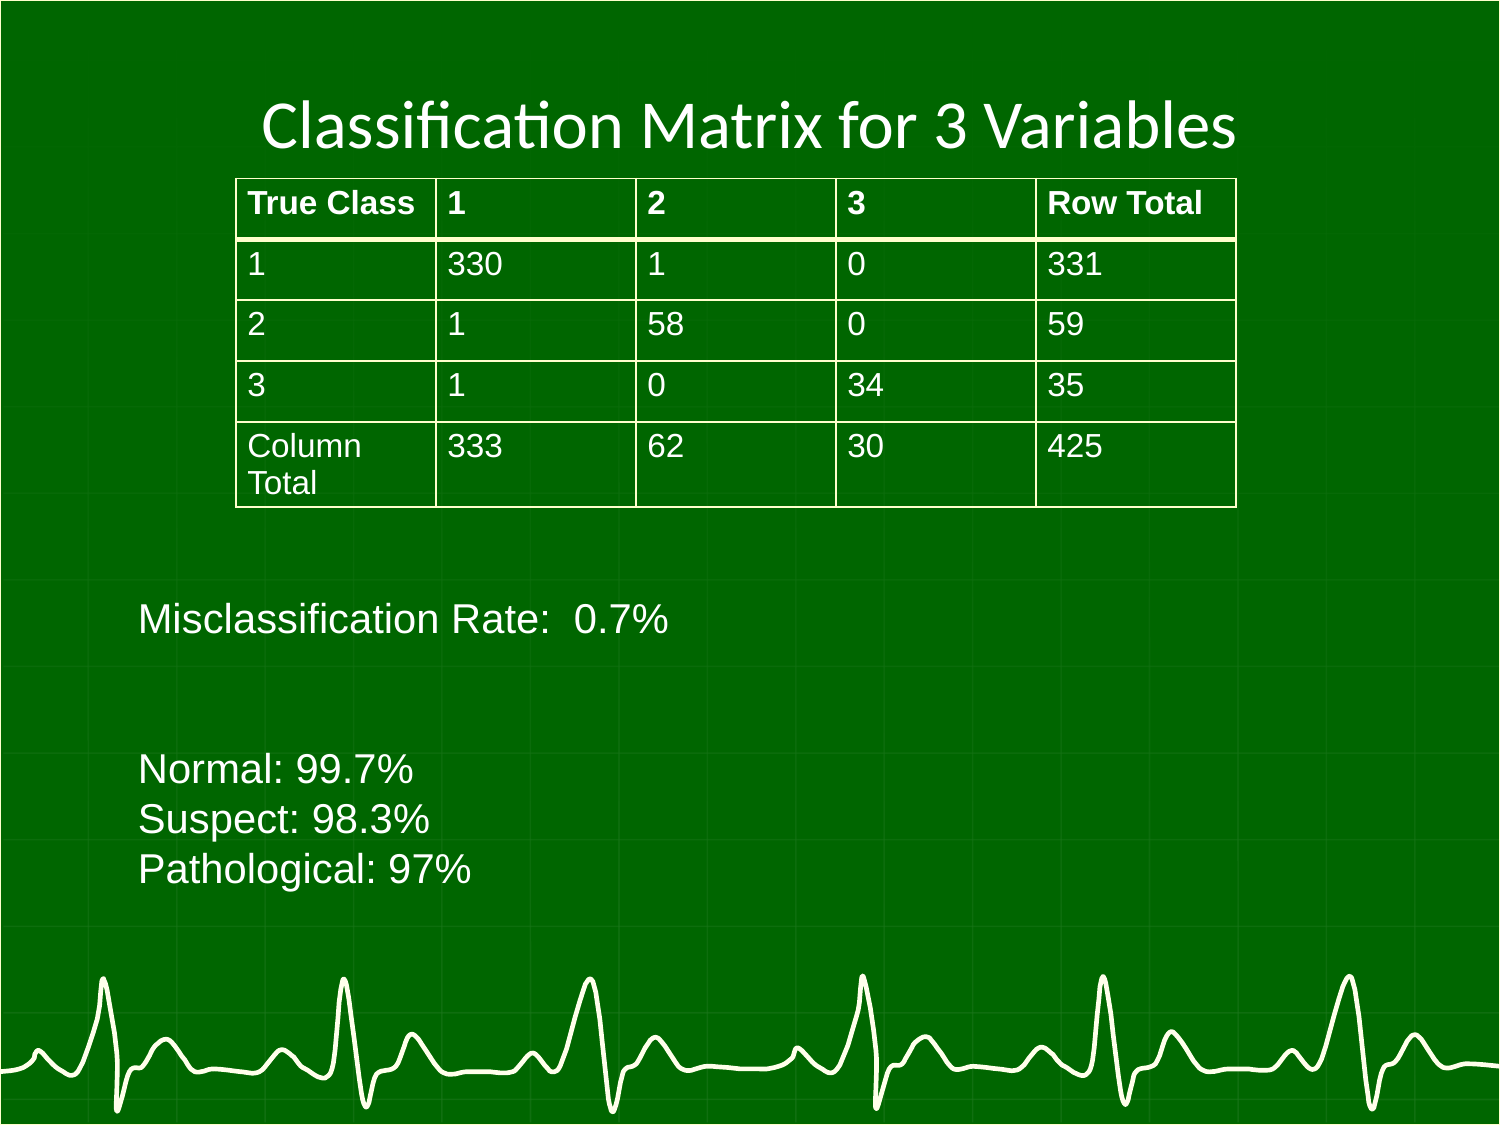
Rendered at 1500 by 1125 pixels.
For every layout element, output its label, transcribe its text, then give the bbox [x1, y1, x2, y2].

table_header 1 [437, 179, 635, 237]
table_cell 59 [1037, 301, 1235, 360]
table_cell 425 [1037, 423, 1235, 506]
table_cell Column Total [237, 423, 435, 506]
table_header 3 [837, 179, 1035, 237]
table_cell 2 [237, 301, 435, 360]
table_cell 35 [1037, 362, 1235, 421]
table_header 2 [637, 179, 835, 237]
table_cell 30 [837, 423, 1035, 506]
text_box Misclassification Rate: 0.7% Normal: 99.7% Suspect: 98.3% Pathological: 97% [126, 585, 750, 666]
table_cell 0 [637, 362, 835, 421]
table_cell 3 [237, 362, 435, 421]
table_cell 0 [837, 301, 1035, 360]
table_cell 1 [637, 242, 835, 299]
table_cell 333 [437, 423, 635, 506]
table_cell 0 [837, 242, 1035, 299]
table_cell 34 [837, 362, 1035, 421]
table_cell 58 [637, 301, 835, 360]
table_header True Class [237, 179, 435, 237]
table_header Row Total [1037, 179, 1235, 237]
table_cell 62 [637, 423, 835, 506]
table_cell 1 [237, 242, 435, 299]
table_cell 1 [437, 362, 635, 421]
title Classification Matrix for 3 Variables [103, 44, 1397, 208]
table_cell 330 [437, 242, 635, 299]
table_cell 1 [437, 301, 635, 360]
table_cell 331 [1037, 242, 1235, 299]
